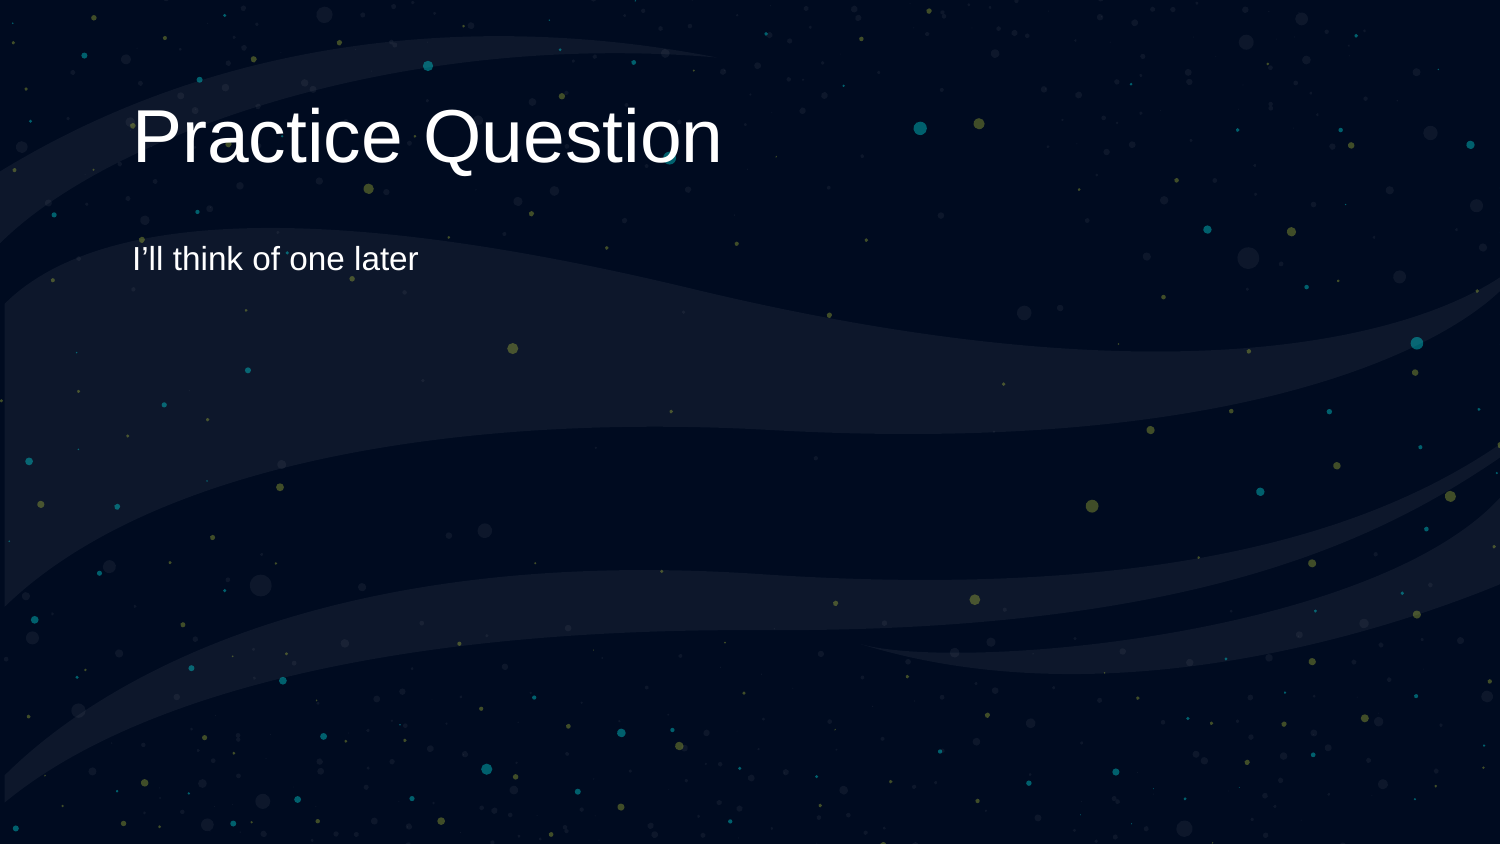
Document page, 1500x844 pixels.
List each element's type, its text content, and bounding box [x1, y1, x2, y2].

list I’ll think of one later [116, 222, 1383, 667]
title Practice Question [116, 72, 1383, 167]
